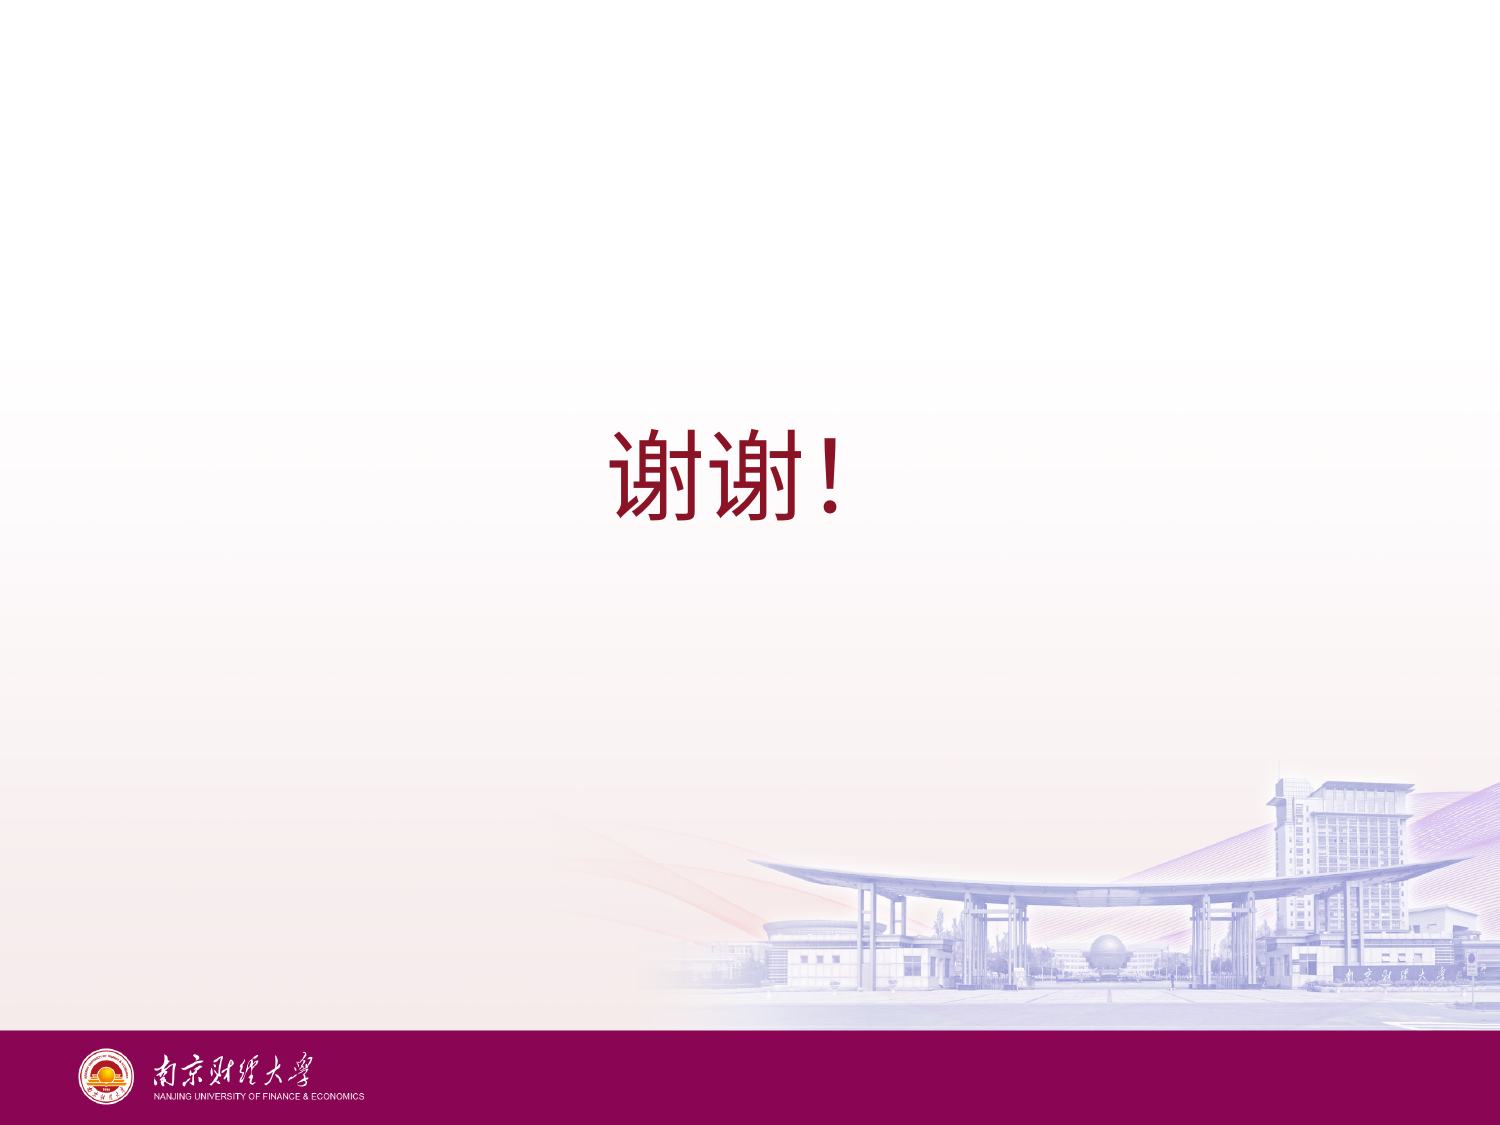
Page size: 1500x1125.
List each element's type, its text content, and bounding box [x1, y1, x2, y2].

title 谢谢！ [590, 397, 910, 551]
picture [0, 0, 1500, 1125]
